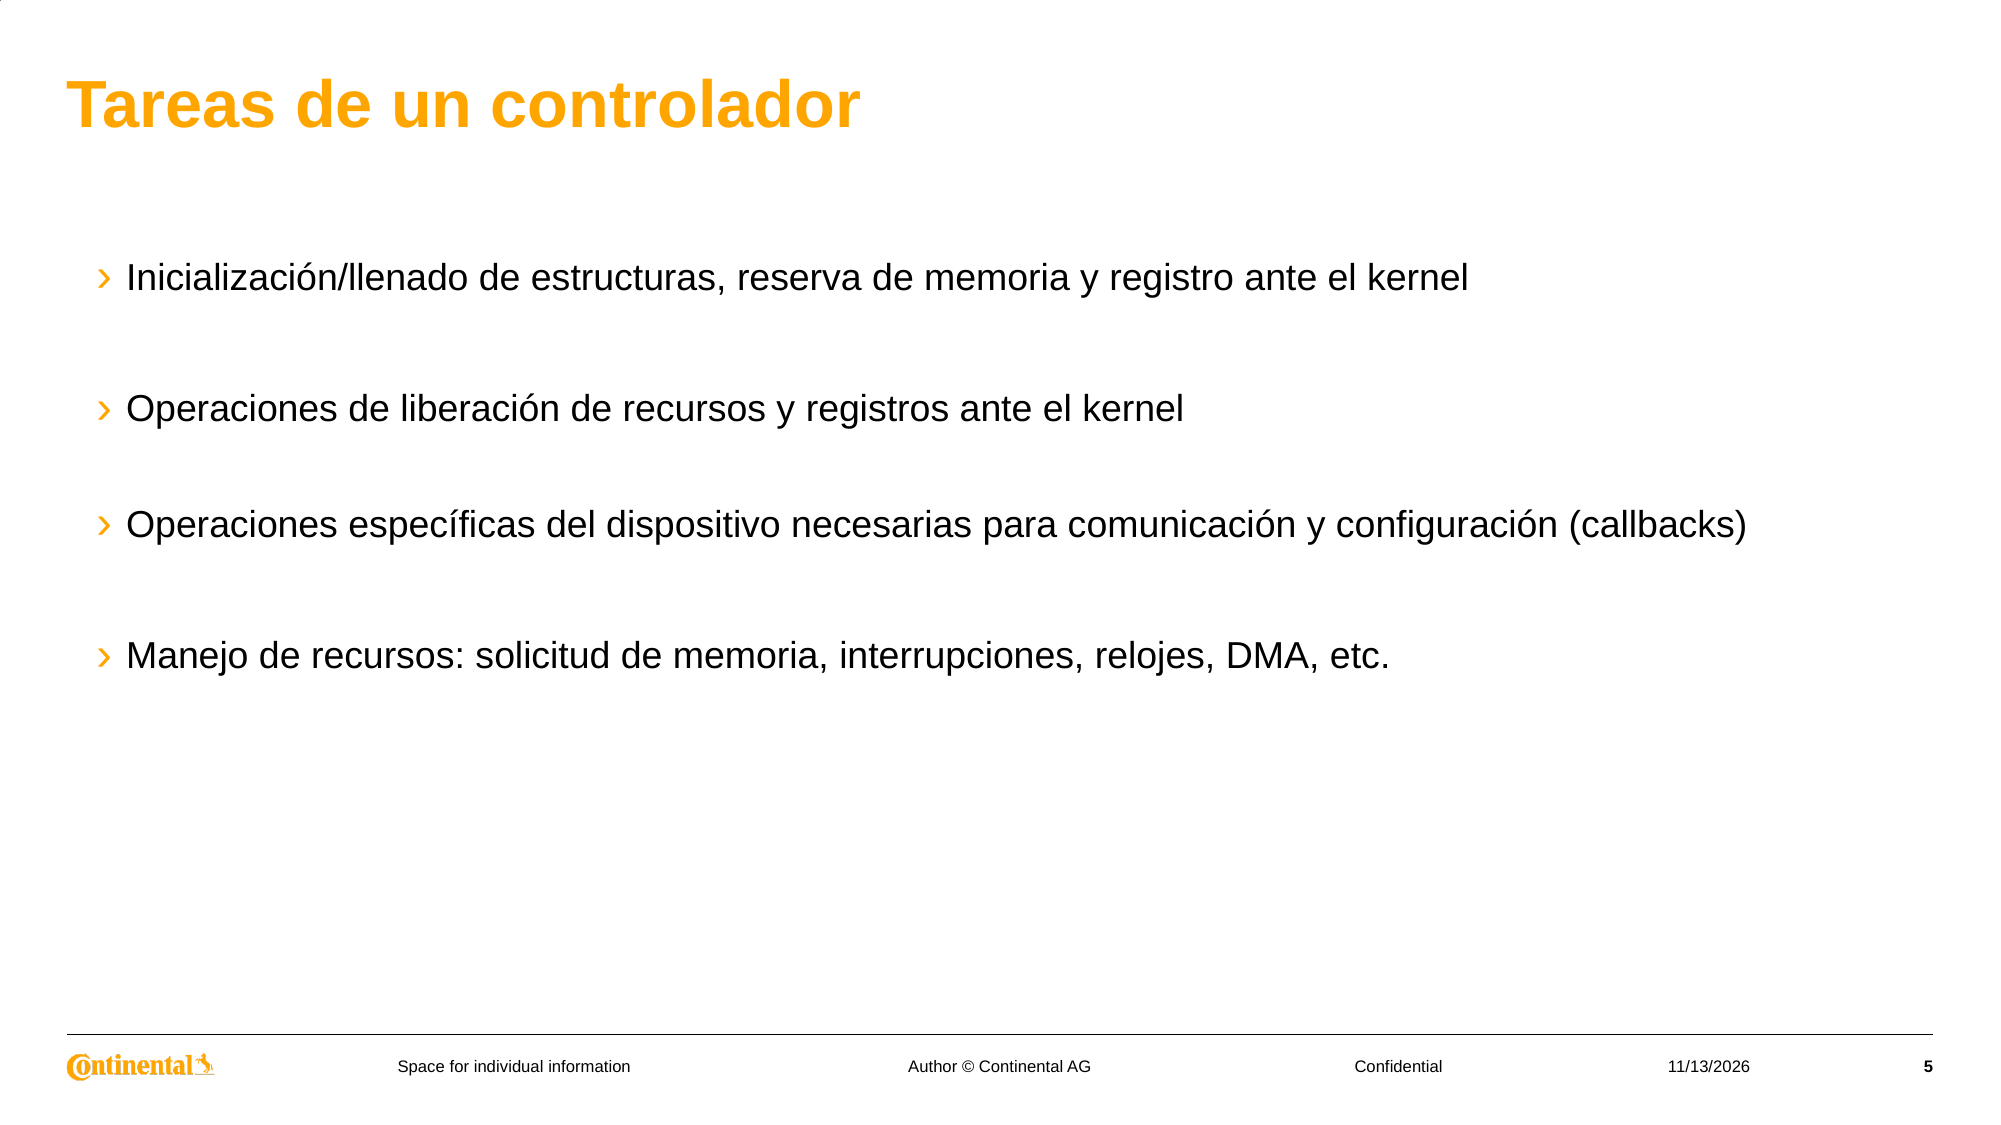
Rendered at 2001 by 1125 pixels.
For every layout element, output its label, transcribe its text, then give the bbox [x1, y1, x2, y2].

list Inicialización/llenado de estructuras, reserva de memoria y registro ante el kernel Operaciones de liberación de recursos y registros ante el kernel Operaciones específicas del dispositivo necesarias para comunicación y configuración (callbacks) Manejo de recursos: solicitud de memoria, interrupciones, relojes, DMA, etc. [66, 249, 1933, 1000]
slide_number 5 [1850, 1053, 1933, 1079]
title Tareas de un controlador [66, 62, 1933, 216]
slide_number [1590, 1053, 1751, 1079]
footer Author © Continental AG [793, 1053, 1207, 1079]
